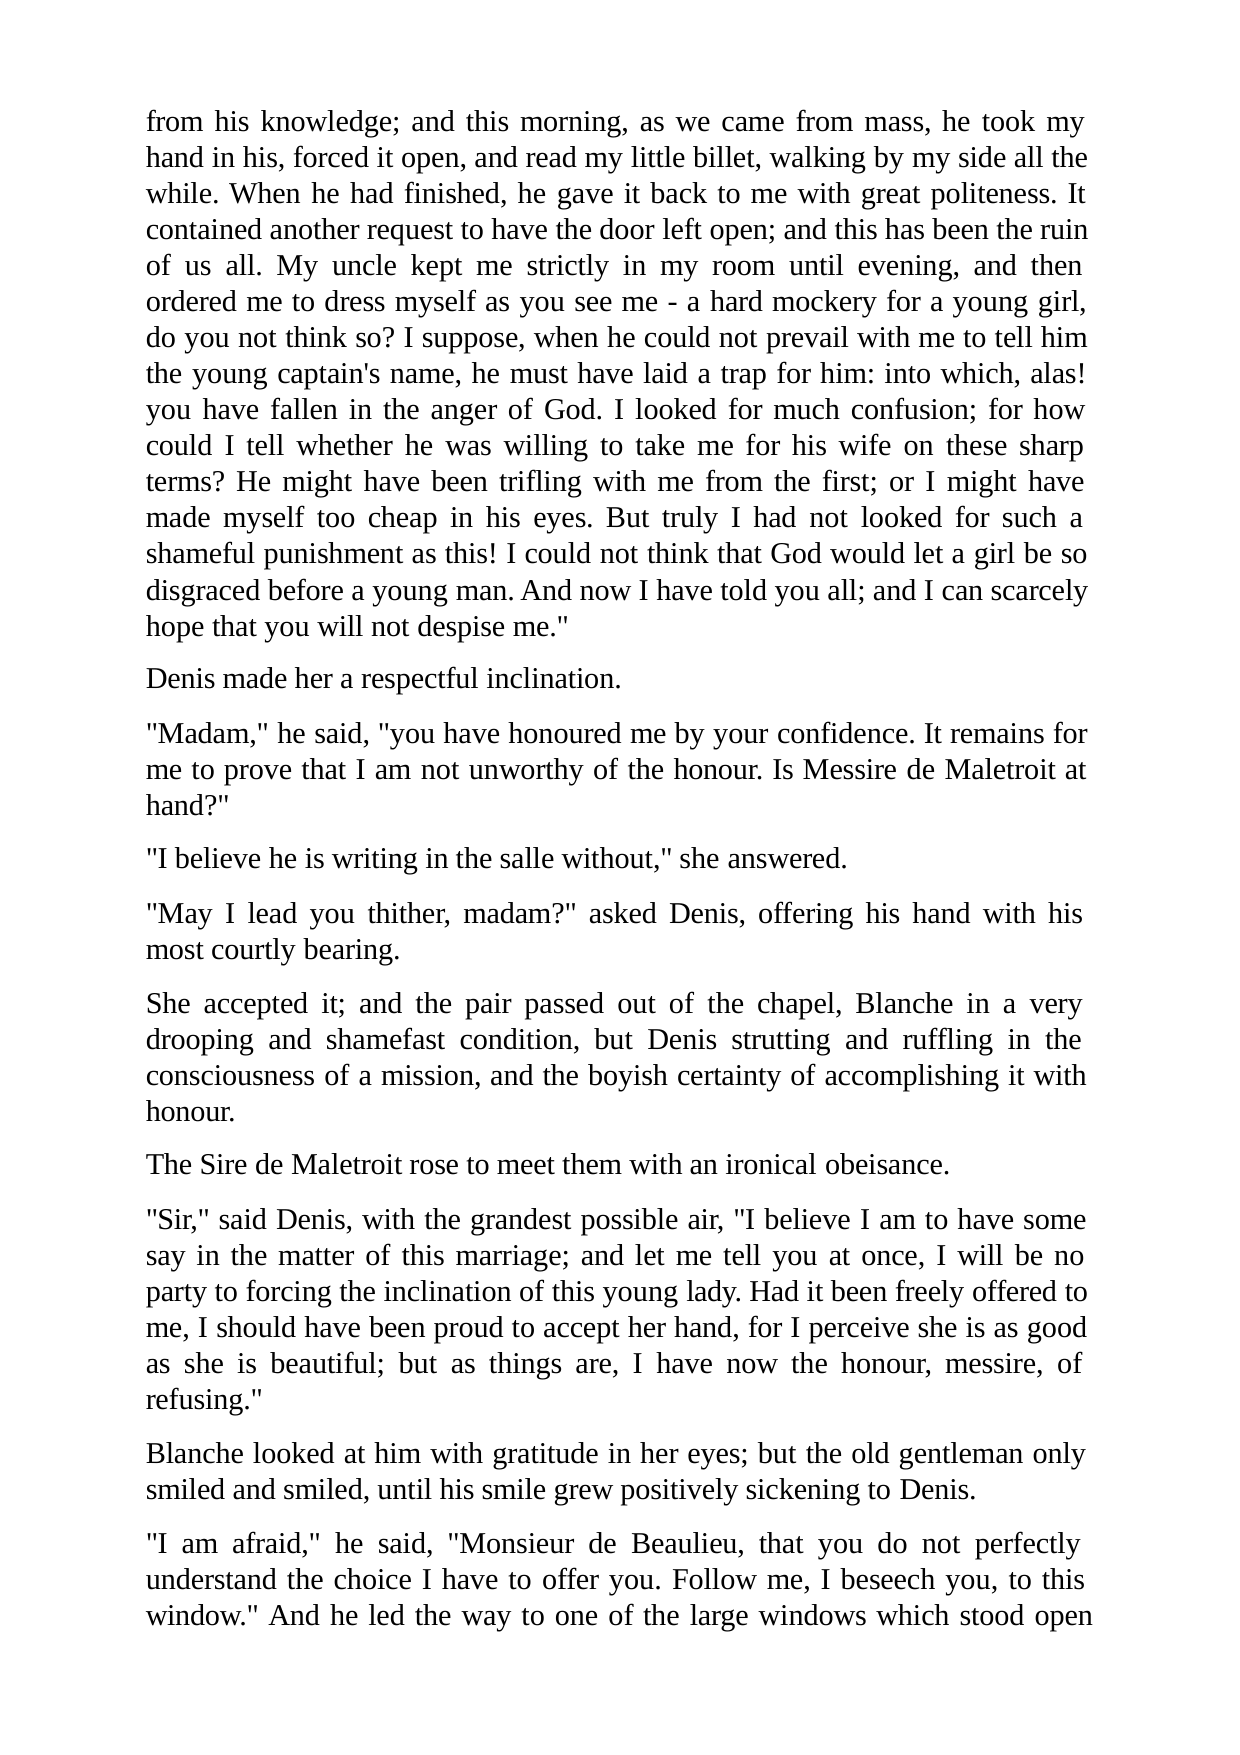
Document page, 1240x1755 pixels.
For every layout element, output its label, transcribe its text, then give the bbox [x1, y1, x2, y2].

text_box from his knowledge; and this morning, as we came from mass, he took my hand in his, forced it open, and read my little billet, walking by my side all the while. When he had finished, he gave it back to me with great politeness. It contained another request to have the door left open; and this has been the ruin of us all. My uncle kept me strictly in my room until evening, and then ordered me to dress myself as you see me - a hard mockery for a young girl, do you not think so? I suppose, when he could not prevail with me to tell him the young captain's name, he must have laid a trap for him: into which, alas! you have fallen in the anger of God. I looked for much confusion; for how could I tell whether he was willing to take me for his wife on these sharp terms? He might have been trifling with me from the first; or I might have made myself too cheap in his eyes. But truly I had not looked for such a shameful punishment as this! I could not think that God would let a girl be so disgraced before a young man. And now I have told you all; and I can scarcely hope that you will not despise me." Denis made her a respectful inclination. "Madam," he said, "you have honoured me by your confidence. It remains for me to prove that I am not unworthy of the honour. Is Messire de Maletroit at hand?" "I believe he is writing in the salle without," she answered. "May I lead you thither, madam?" asked Denis, offering his hand with his most courtly bearing. She accepted it; and the pair passed out of the chapel, Blanche in a very drooping and shamefast condition, but Denis strutting and ruffling in the consciousness of a mission, and the boyish certainty of accomplishing it with honour. The Sire de Maletroit rose to meet them with an ironical obeisance. "Sir," said Denis, with the grandest possible air, "I believe I am to have some say in the matter of this marriage; and let me tell you at once, I will be no party to forcing the inclination of this young lady. Had it been freely offered to me, I should have been proud to accept her hand, for I perceive she is as good as she is beautiful; but as things are, I have now the honour, messire, of refusing." Blanche looked at him with gratitude in her eyes; but the old gentleman only smiled and smiled, until his smile grew positively sickening to Denis. "I am afraid," he said, "Monsieur de Beaulieu, that you do not perfectly understand the choice I have to offer you. Follow me, I beseech you, to this window." And he led the way to one of the large windows which stood open [143, 98, 1097, 1632]
